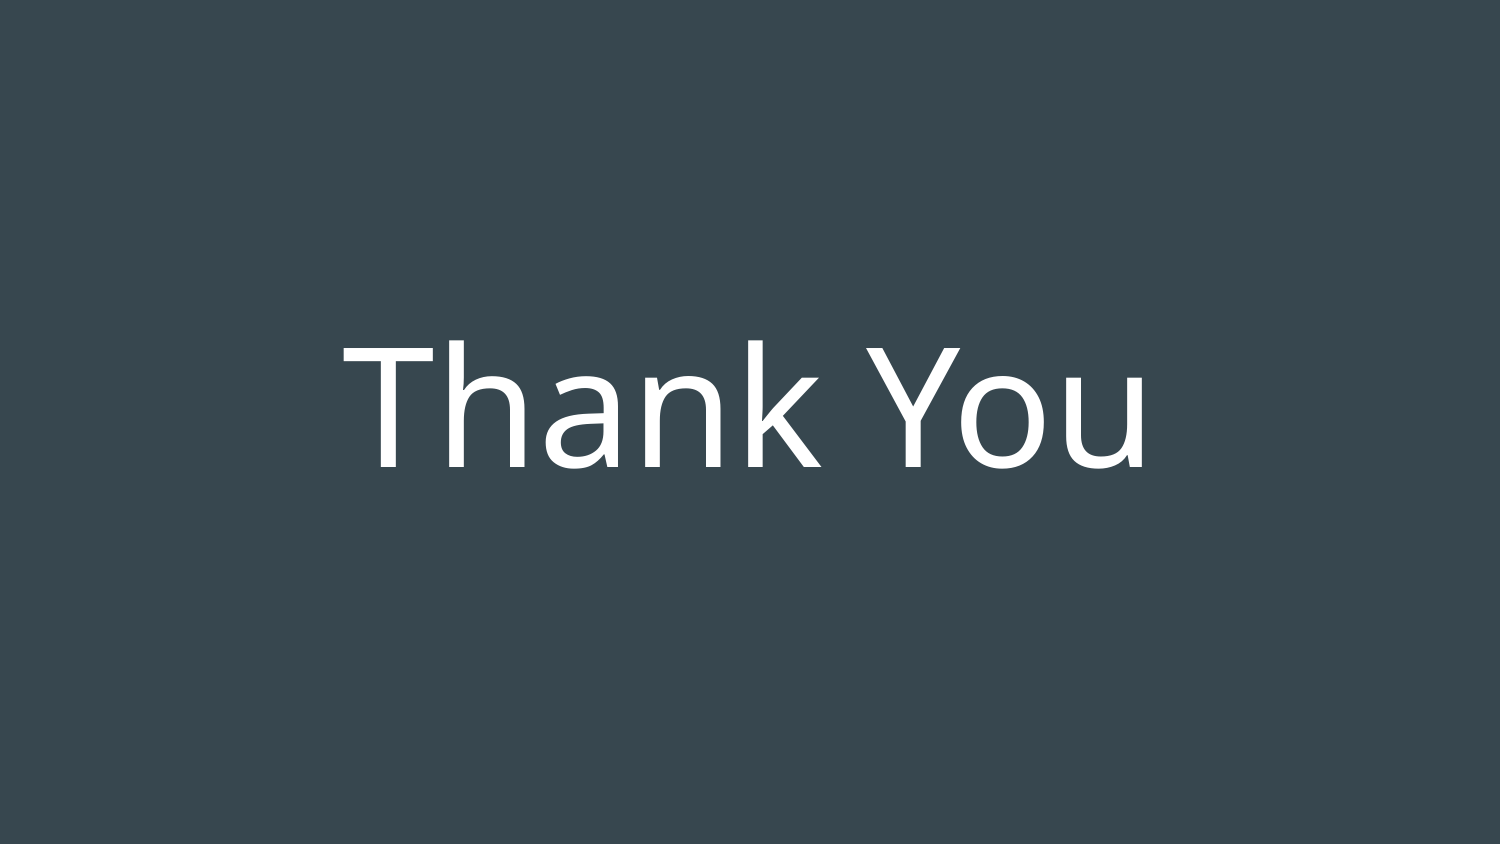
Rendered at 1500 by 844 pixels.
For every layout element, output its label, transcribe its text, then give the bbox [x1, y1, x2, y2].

title Thank You [51, 205, 1449, 517]
